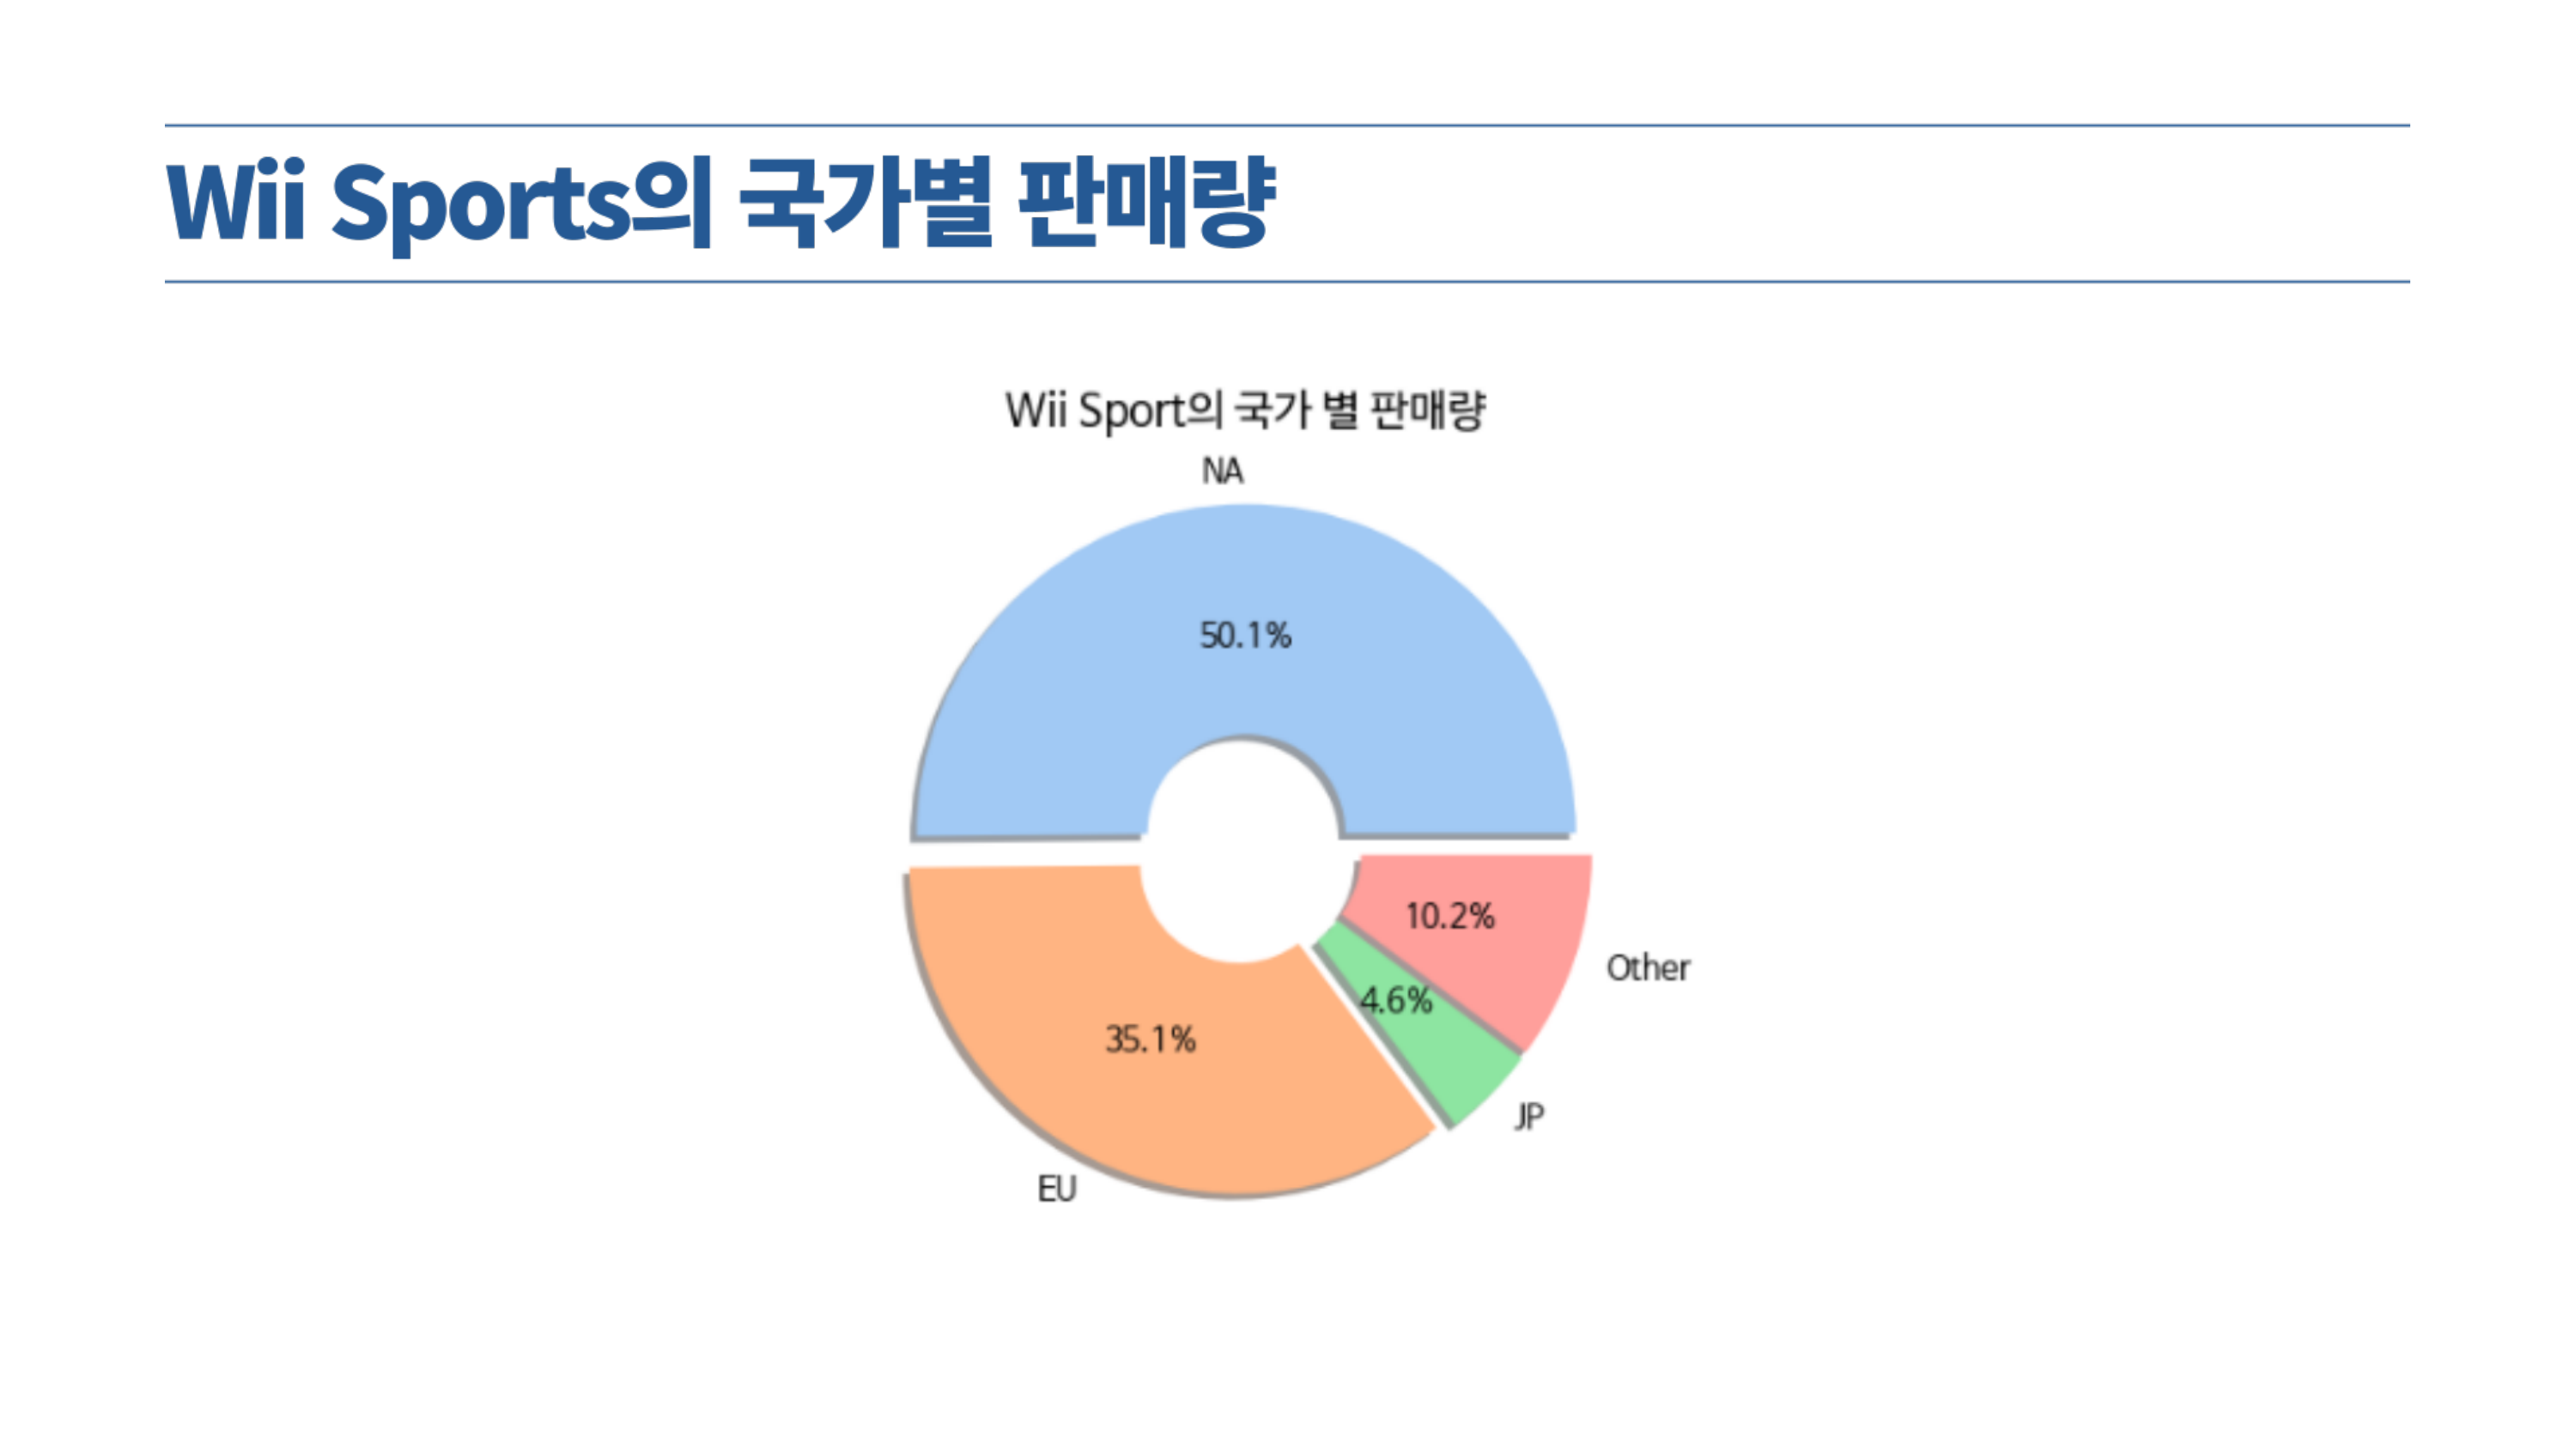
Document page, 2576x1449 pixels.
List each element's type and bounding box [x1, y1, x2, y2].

text_box [165, 121, 2410, 130]
text_box [165, 277, 2410, 287]
picture [150, 114, 1318, 312]
text_box [834, 378, 1704, 1248]
